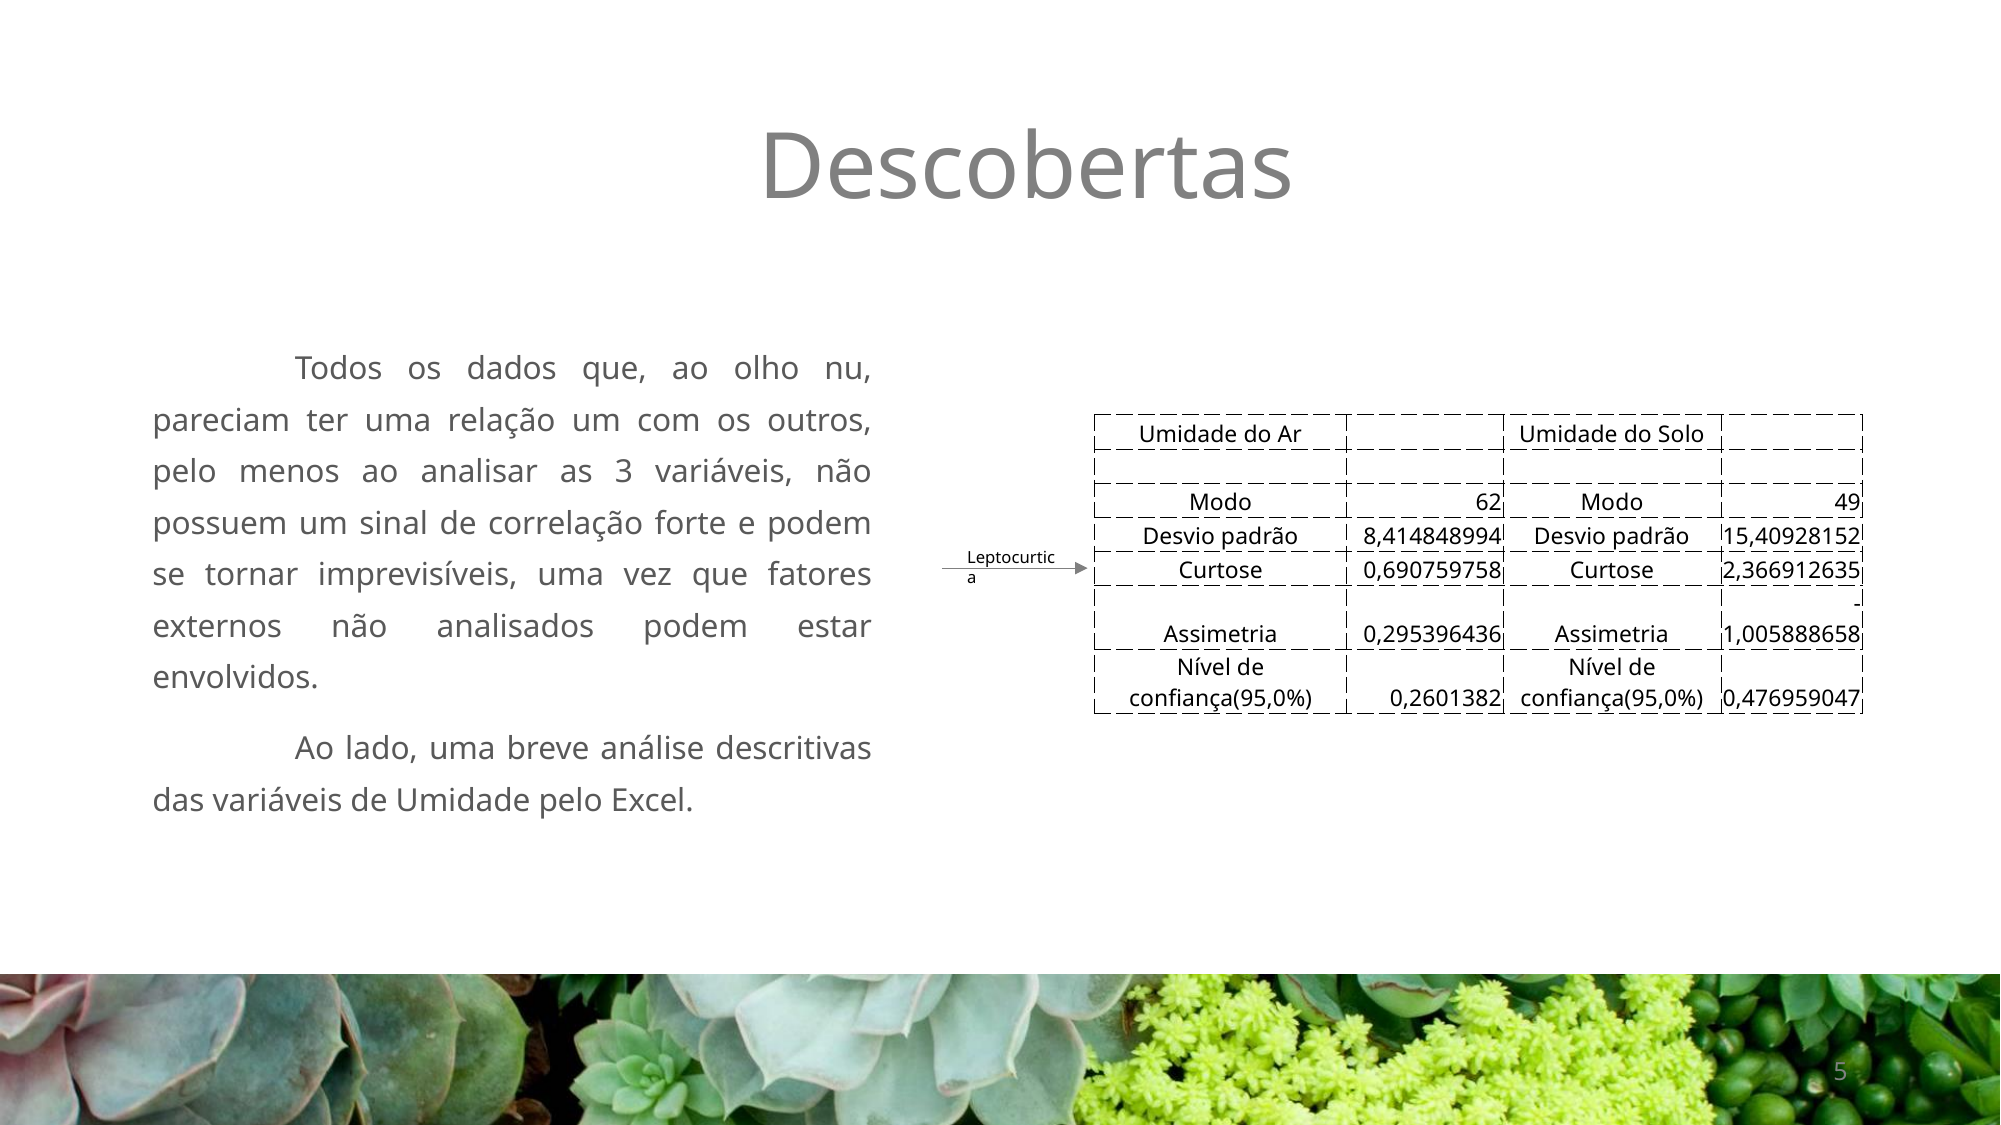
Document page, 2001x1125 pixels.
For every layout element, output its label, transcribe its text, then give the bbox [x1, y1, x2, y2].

table_cell 0,690759758 [1347, 551, 1503, 586]
picture [0, 974, 2000, 1125]
text_box Leptocurtica [952, 539, 1076, 568]
table_cell Modo [1503, 483, 1721, 517]
table_header Umidade do Ar [1095, 415, 1347, 449]
table_cell Desvio padrão [1503, 517, 1721, 551]
title Descobertas [190, 59, 1863, 278]
table_cell [1503, 449, 1721, 483]
table_cell [1347, 449, 1503, 483]
table_cell [1721, 449, 1862, 483]
table_cell -1,005888658 [1721, 586, 1862, 649]
table_cell 0,295396436 [1347, 586, 1503, 649]
table_cell Assimetria [1503, 586, 1721, 649]
table_cell Curtose [1503, 551, 1721, 586]
table_header [1347, 415, 1503, 449]
table_header [1721, 415, 1862, 449]
table_cell 8,414848994 [1347, 517, 1503, 551]
table_cell Modo [1095, 483, 1347, 517]
table_cell Curtose [1095, 551, 1347, 586]
table_cell Nível de confiança(95,0%) [1095, 649, 1347, 713]
list Todos os dados que, ao olho nu, pareciam ter uma relação um com os outros, pelo menos ao analisar as 3 variáveis, não possuem um sinal de correlação forte e podem se tornar imprevisíveis, uma vez que fatores externos não analisados podem estar envolvidos. Ao lado, uma breve análise descritivas das variáveis de Umidade pelo Excel. [137, 327, 888, 853]
table_cell 0,2601382 [1347, 649, 1503, 713]
table_cell 15,40928152 [1721, 517, 1862, 551]
table_cell 62 [1347, 483, 1503, 517]
text_box Leptocurtica [952, 569, 1076, 594]
table_cell Assimetria [1095, 586, 1347, 649]
table_cell [1095, 449, 1347, 483]
table_cell 2,366912635 [1721, 551, 1862, 586]
table_cell 0,476959047 [1721, 649, 1862, 713]
table_cell Desvio padrão [1095, 517, 1347, 551]
table_cell Nível de confiança(95,0%) [1503, 649, 1721, 713]
table_header Umidade do Solo [1503, 415, 1721, 449]
table_cell 49 [1721, 483, 1862, 517]
